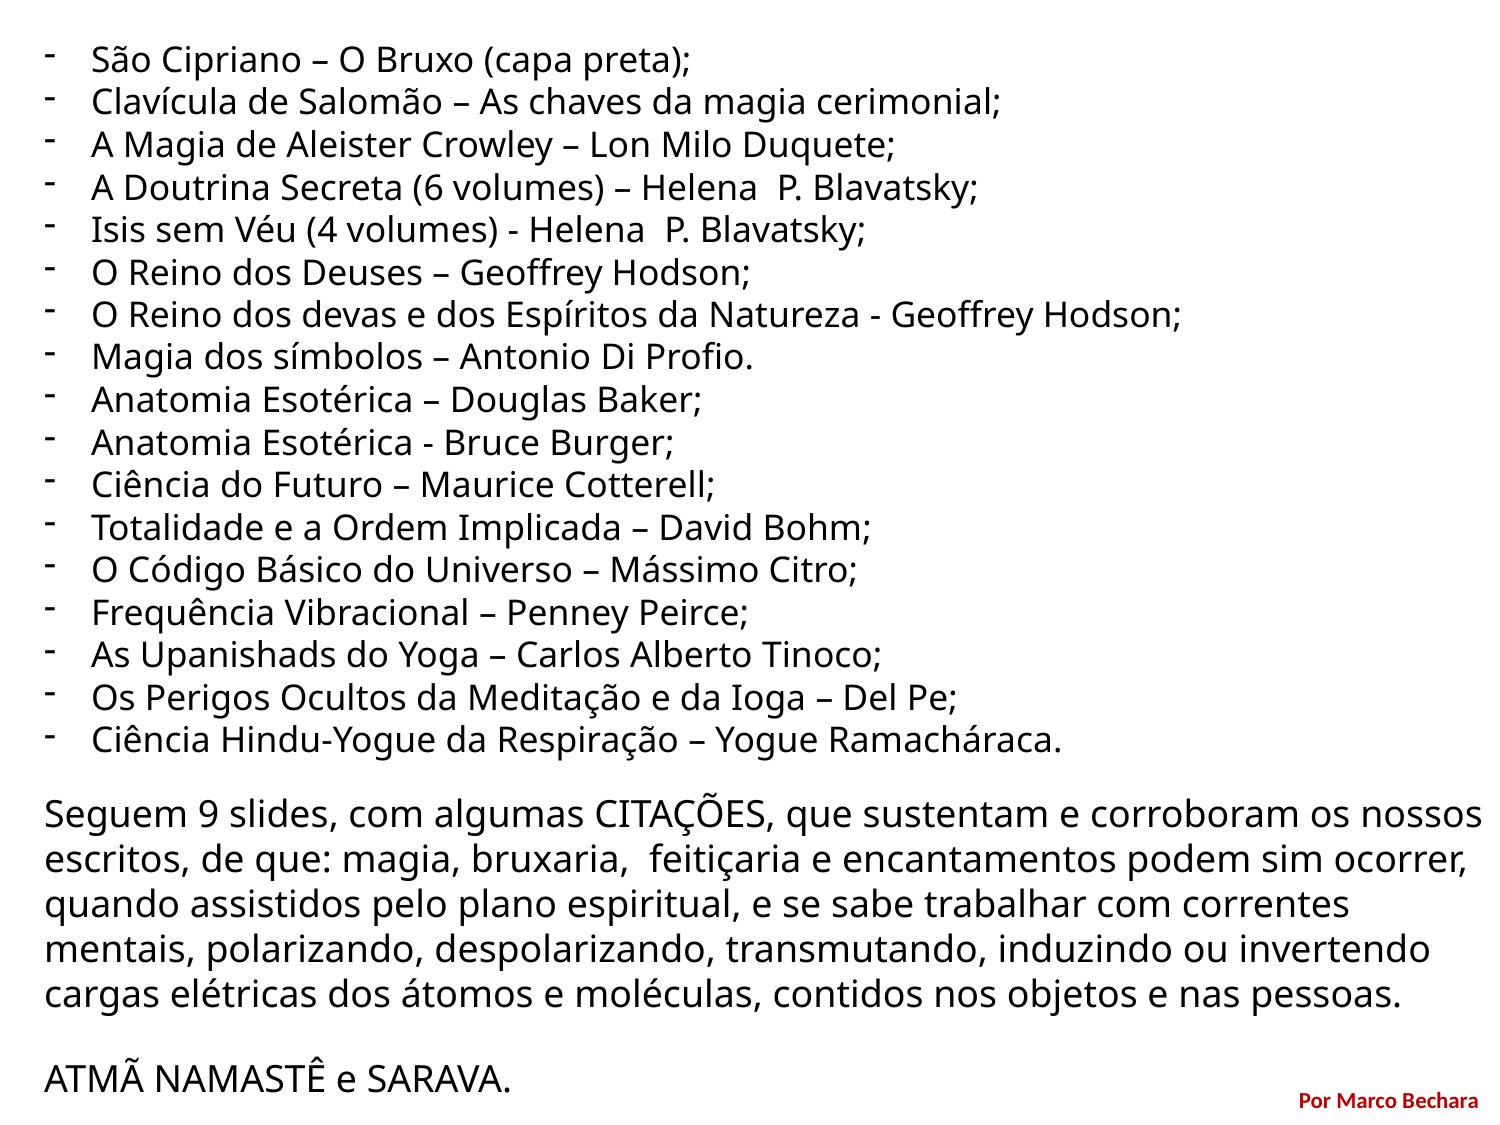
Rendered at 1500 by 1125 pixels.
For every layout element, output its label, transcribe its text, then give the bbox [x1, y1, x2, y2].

text_box Por Marco Bechara [1275, 1078, 1500, 1121]
text_box São Cipriano – O Bruxo (capa preta); Clavícula de Salomão – As chaves da magia cerimonial; A Magia de Aleister Crowley – Lon Milo Duquete; A Doutrina Secreta (6 volumes) – Helena P. Blavatsky; Isis sem Véu (4 volumes) - Helena P. Blavatsky; O Reino dos Deuses – Geoffrey Hodson; O Reino dos devas e dos Espíritos da Natureza - Geoffrey Hodson; Magia dos símbolos – Antonio Di Profio. Anatomia Esotérica – Douglas Baker; Anatomia Esotérica - Bruce Burger; Ciência do Futuro – Maurice Cotterell; Totalidade e a Ordem Implicada – David Bohm; O Código Básico do Universo – Mássimo Citro; Frequência Vibracional – Penney Peirce; As Upanishads do Yoga – Carlos Alberto Tinoco; Os Perigos Ocultos da Meditação e da Ioga – Del Pe; Ciência Hindu-Yogue da Respiração – Yogue Ramacháraca. Seguem 9 slides, com algumas CITAÇÕES, que sustentam e corroboram os nossos escritos, de que: magia, bruxaria, feitiçaria e encantamentos podem sim ocorrer, quando assistidos pelo plano espiritual, e se sabe trabalhar com correntes mentais, polarizando, despolarizando, transmutando, induzindo ou invertendo cargas elétricas dos átomos e moléculas, contidos nos objetos e nas pessoas. ATMÃ NAMASTÊ e SARAVA. [29, 29, 1500, 1108]
